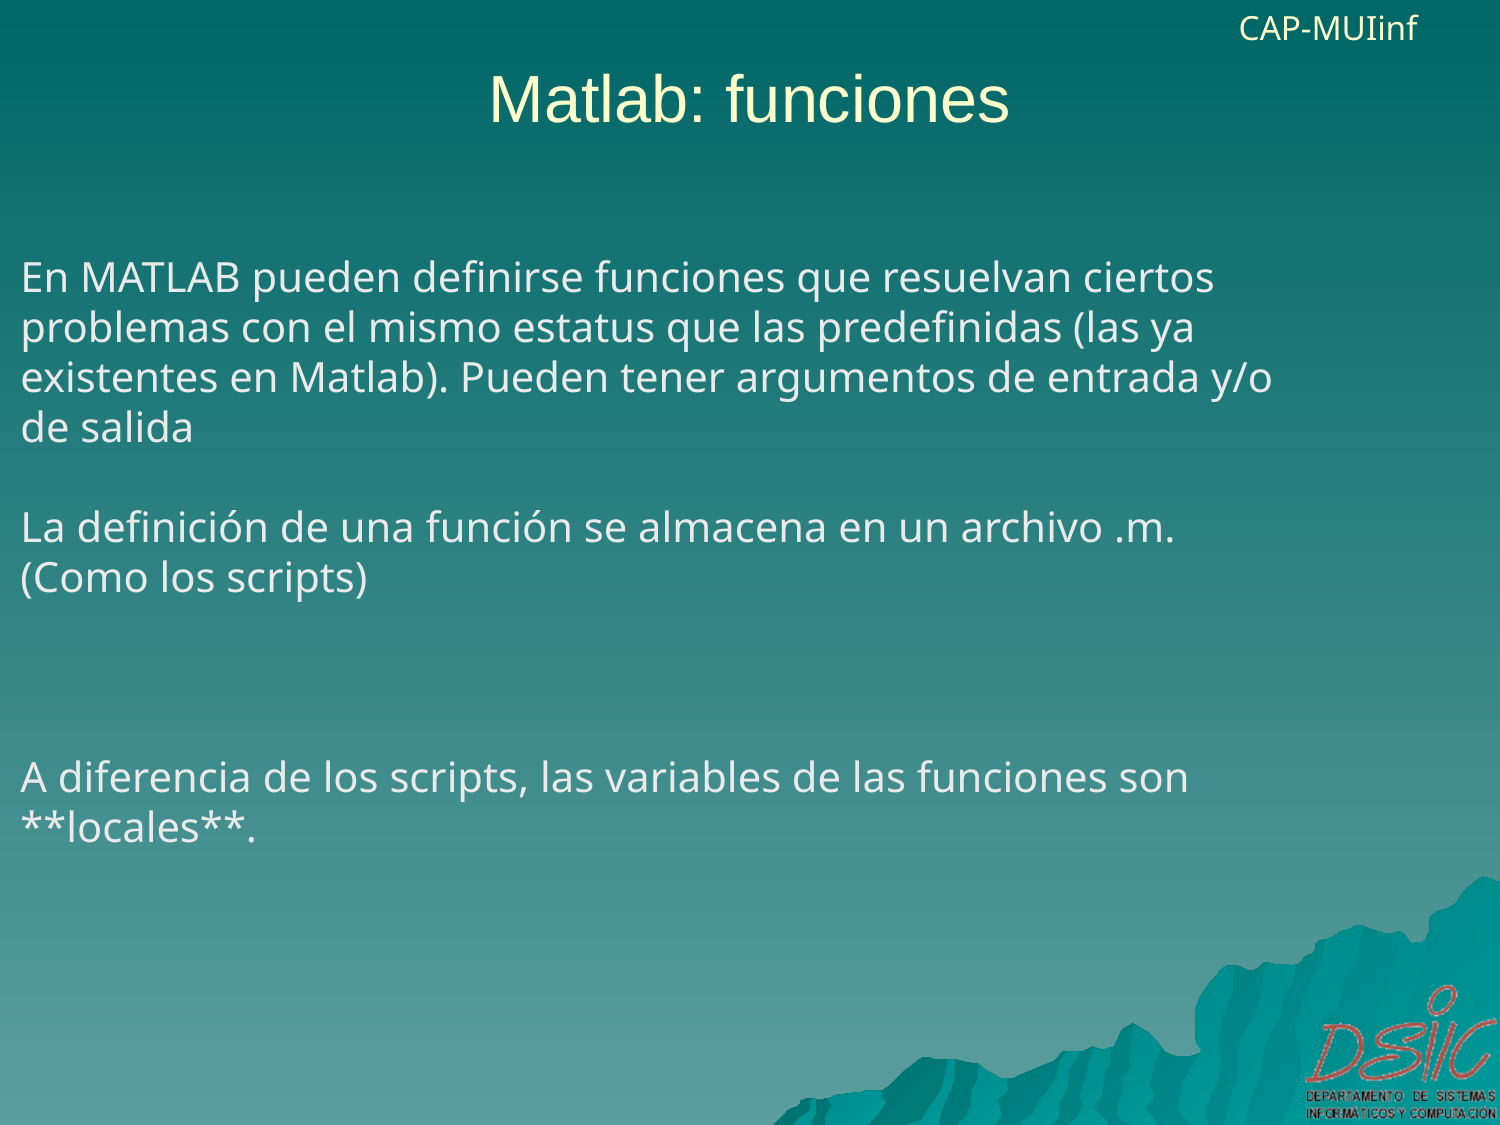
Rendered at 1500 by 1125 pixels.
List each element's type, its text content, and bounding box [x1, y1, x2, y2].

text_box En MATLAB pueden definirse funciones que resuelvan ciertos problemas con el mismo estatus que las predefinidas (las ya existentes en Matlab). Pueden tener argumentos de entrada y/o de salida La definición de una función se almacena en un archivo .m. (Como los scripts) A diferencia de los scripts, las variables de las funciones son **locales**. [5, 243, 1317, 959]
picture [1304, 979, 1500, 1125]
title Matlab: funciones [75, 2, 1425, 190]
